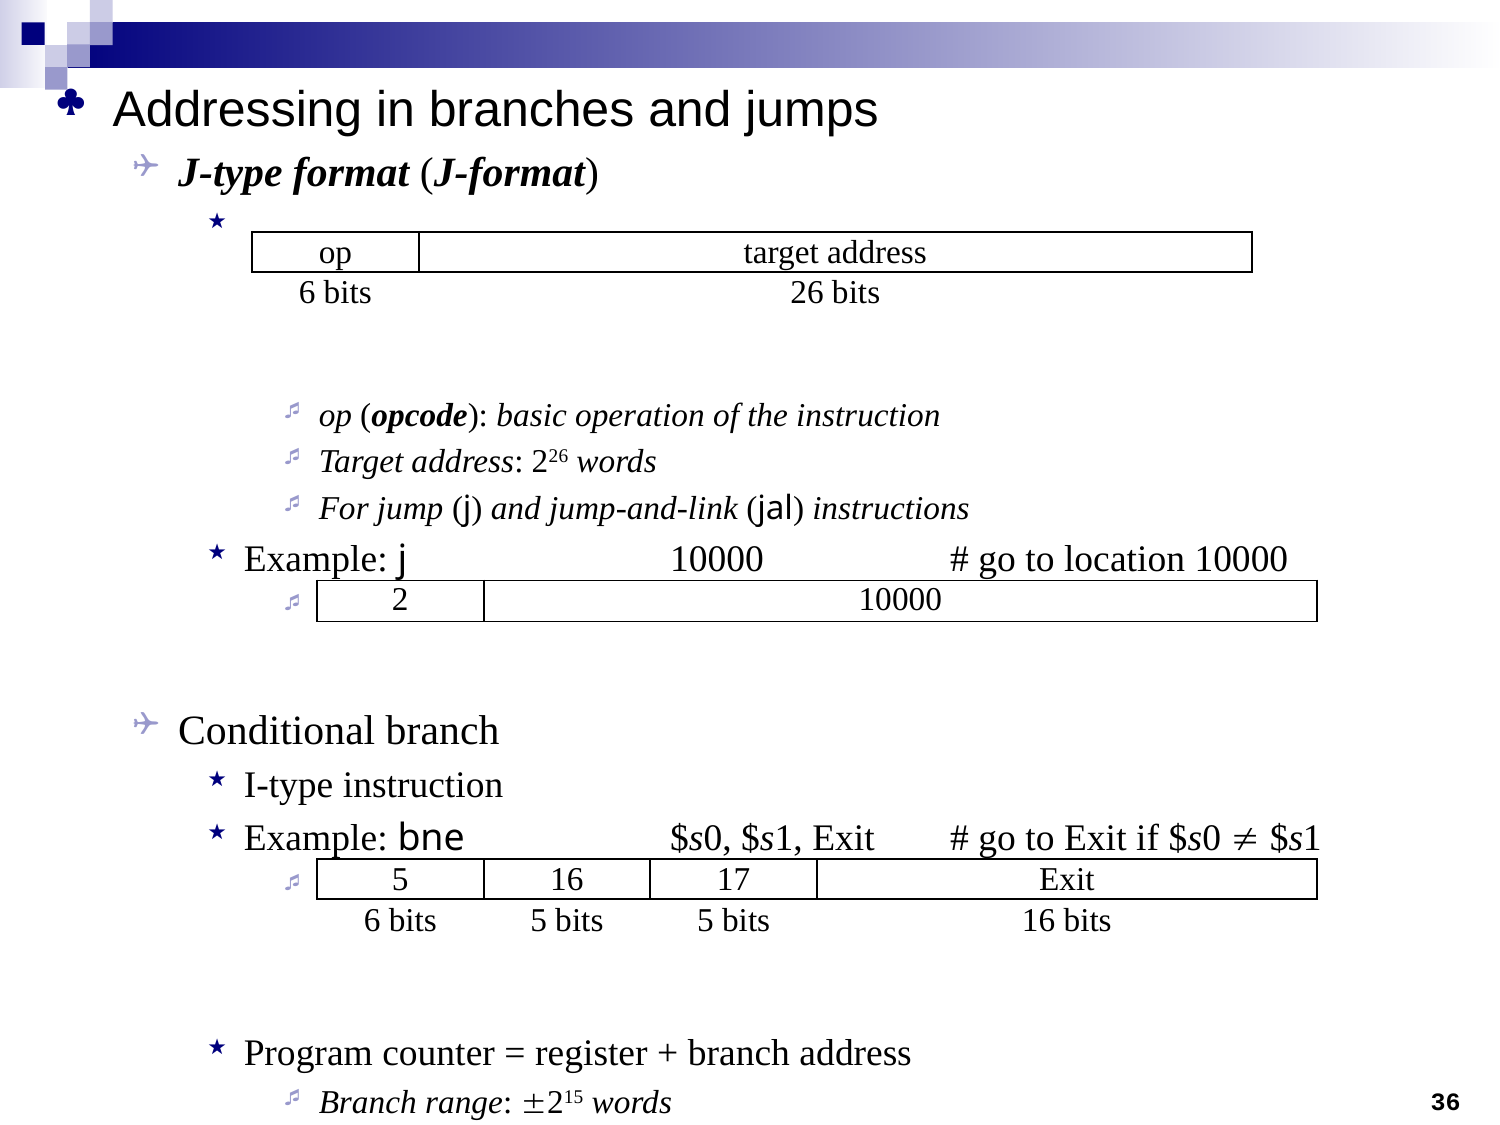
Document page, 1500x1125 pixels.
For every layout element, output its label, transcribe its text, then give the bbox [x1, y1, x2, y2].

slide_number 36 [1393, 1082, 1498, 1118]
table_header Exit [818, 860, 1316, 898]
table_cell 26 bits [419, 273, 1252, 313]
list Addressing in branches and jumps J-type format (J-format) op (opcode): basic operation of the instruction Target address: 226 words For jump (j) and jump-and-link (jal) instructions Example: j 10000 # go to location 10000 Conditional branch I-type instruction Example: bne $s0, $s1, Exit # go to Exit if $s0  $s1 Program counter = register + branch address Branch range: 215 words The program to be as large as 232 words [41, 69, 1471, 1096]
table_header target address [420, 233, 1251, 271]
table_cell 5 bits [650, 900, 817, 940]
table_cell 6 bits [252, 273, 419, 313]
table_header 10000 [485, 581, 1316, 621]
table_header 17 [651, 860, 816, 898]
table_header 5 [318, 860, 483, 898]
table_header 2 [318, 581, 483, 621]
table_header op [253, 233, 418, 271]
table_cell 6 bits [317, 900, 484, 940]
table_cell 5 bits [484, 900, 650, 940]
table_cell 16 bits [817, 900, 1317, 940]
table_header 16 [485, 860, 649, 898]
